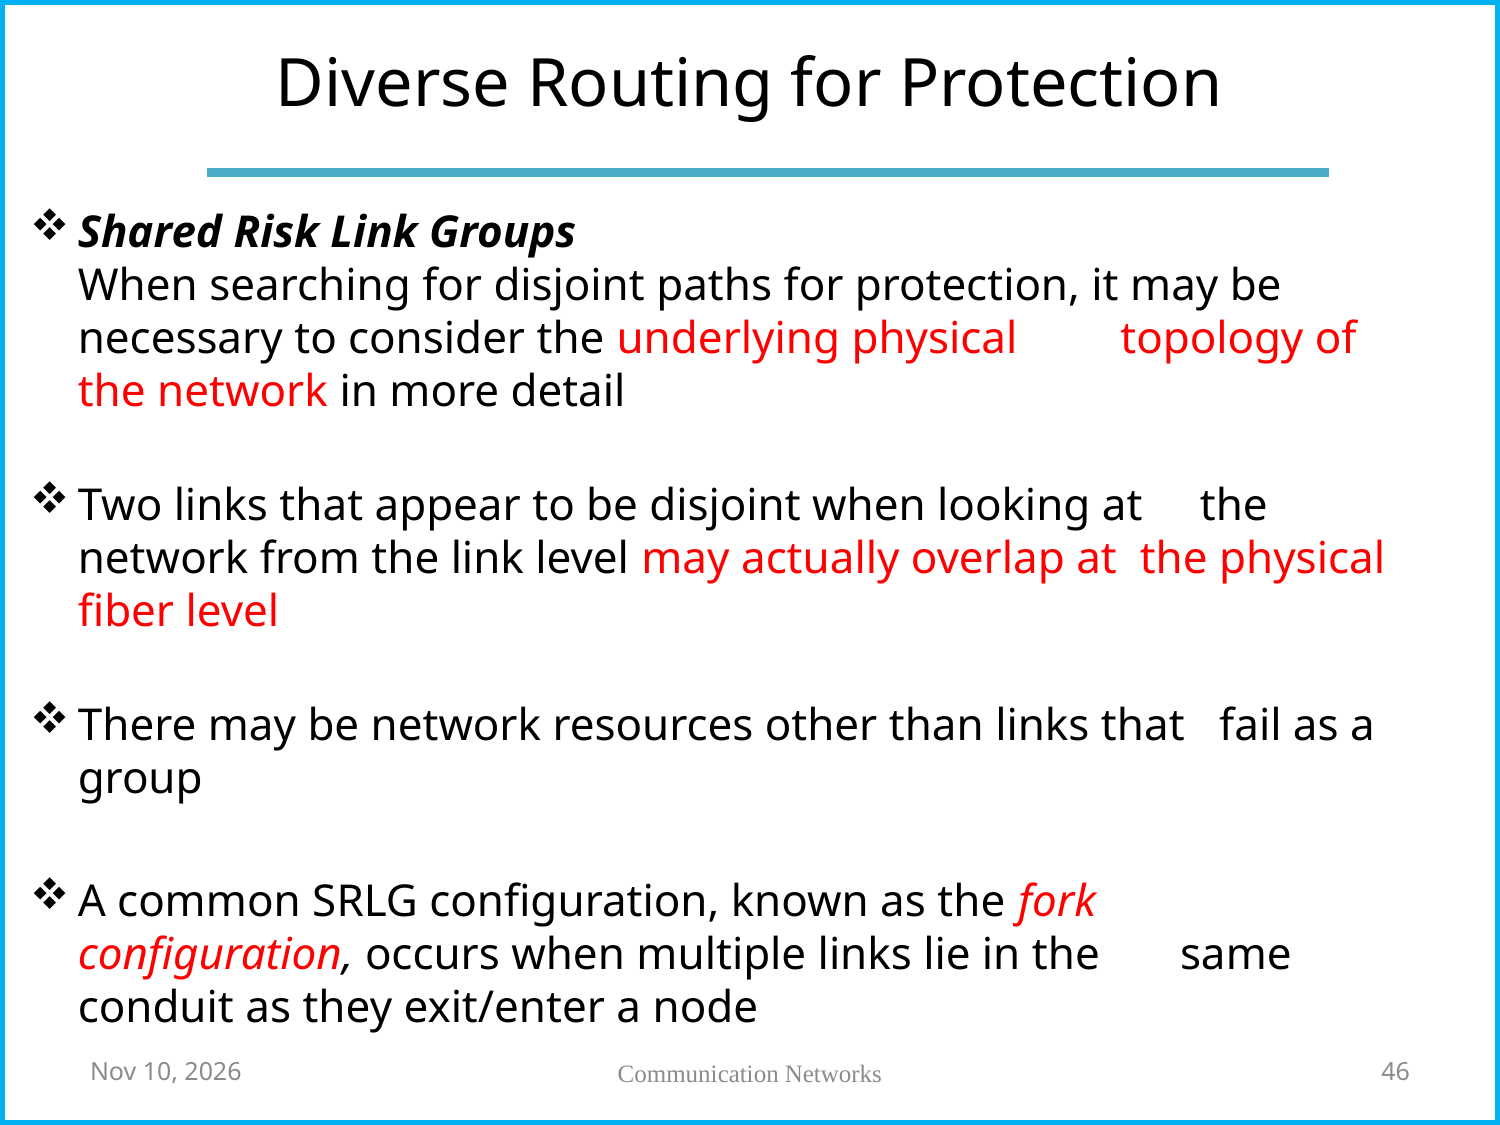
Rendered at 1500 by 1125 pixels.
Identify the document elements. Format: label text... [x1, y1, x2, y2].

title Diverse Routing for Protection [75, 45, 1425, 154]
slide_number 7-May-18 [75, 1042, 425, 1103]
list Shared Risk Link Groups When searching for disjoint paths for protection, it may be necessary to consider the underlying physical topology of the network in more detail Two links that appear to be disjoint when looking at the network from the link level may actually overlap at the physical fiber level There may be network resources other than links that fail as a group A common SRLG configuration, known as the fork configuration, occurs when multiple links lie in the same conduit as they exit/enter a node [15, 196, 1440, 1041]
footer Communication Networks [512, 1042, 988, 1103]
slide_number 46 [1074, 1042, 1425, 1103]
